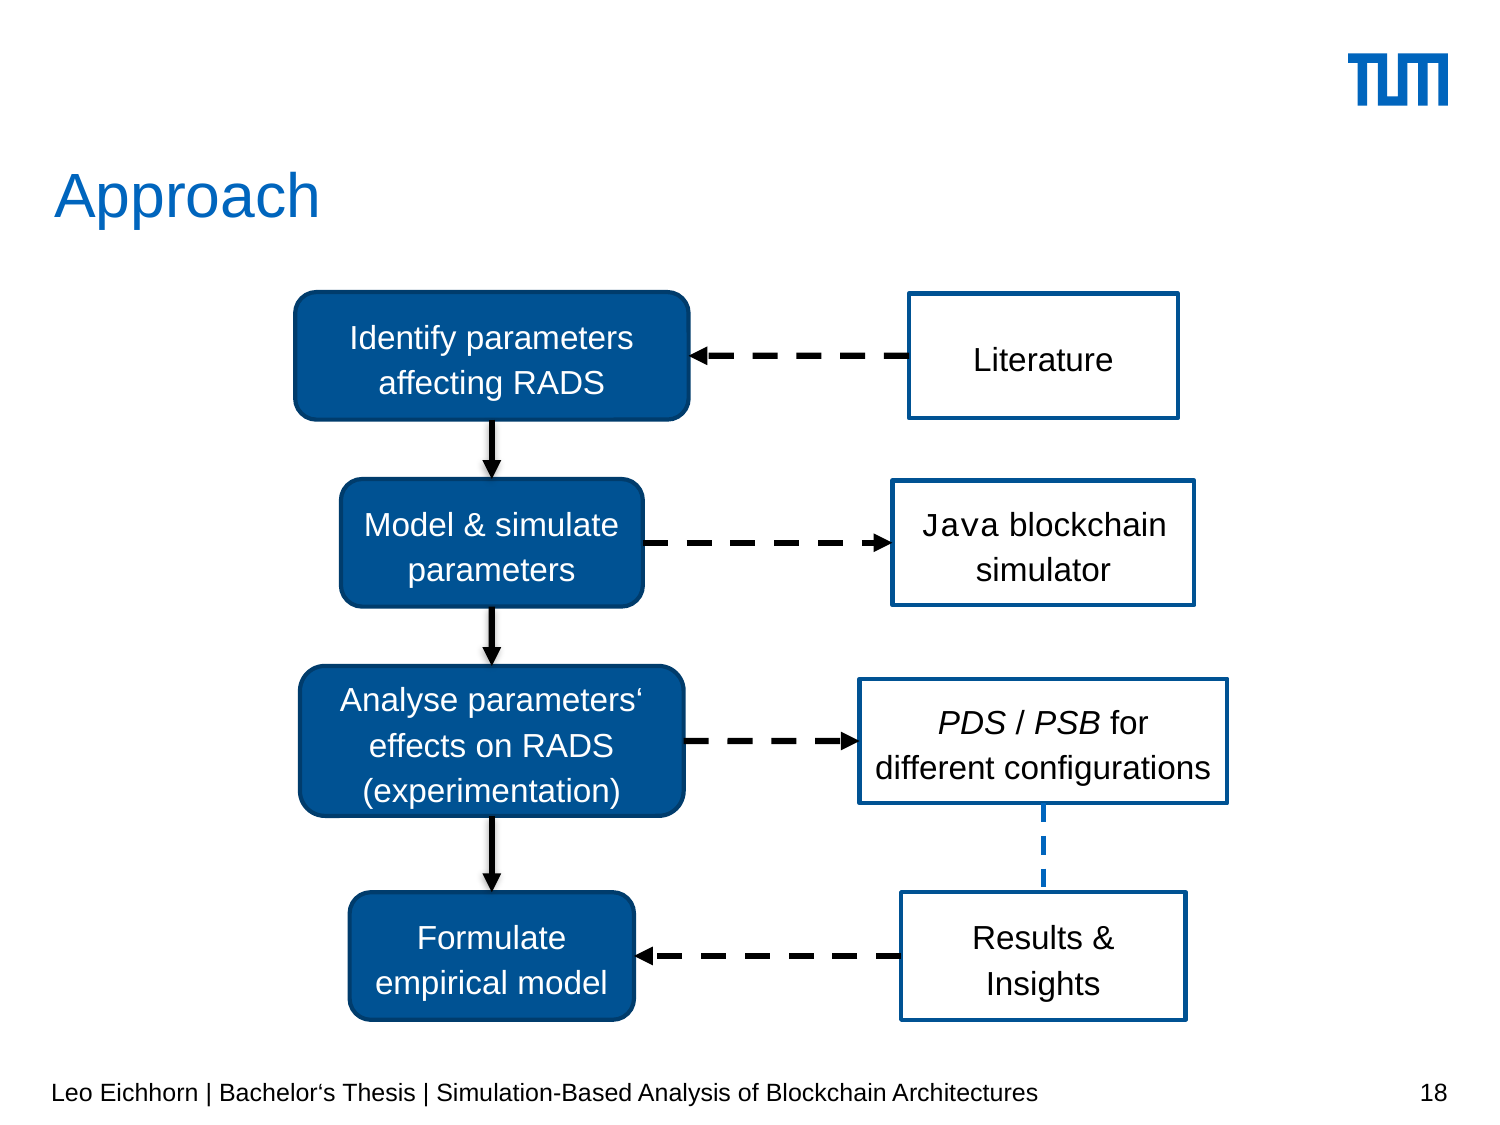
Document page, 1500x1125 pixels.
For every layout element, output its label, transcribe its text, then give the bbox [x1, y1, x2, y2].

title Approach [54, 162, 1450, 351]
text_box Model & simulate parameters [338, 476, 645, 609]
text_box Leo Eichhorn | Bachelor‘s Thesis | Simulation-Based Analysis of Blockchain Architectures [50, 1061, 1112, 1122]
text_box Analyse parameters‘ effects on RADS (experimentation) [297, 663, 686, 819]
text_box PDS / PSB for different configurations [857, 677, 1229, 805]
text_box Java blockchain simulator [890, 478, 1196, 607]
text_box Results & Insights [899, 890, 1188, 1022]
text_box Literature [907, 291, 1180, 420]
text_box Formulate empirical model [347, 890, 637, 1022]
text_box 18 [1112, 1061, 1448, 1122]
text_box Identify parameters affecting RADS [293, 289, 691, 422]
list [52, 289, 1449, 1060]
